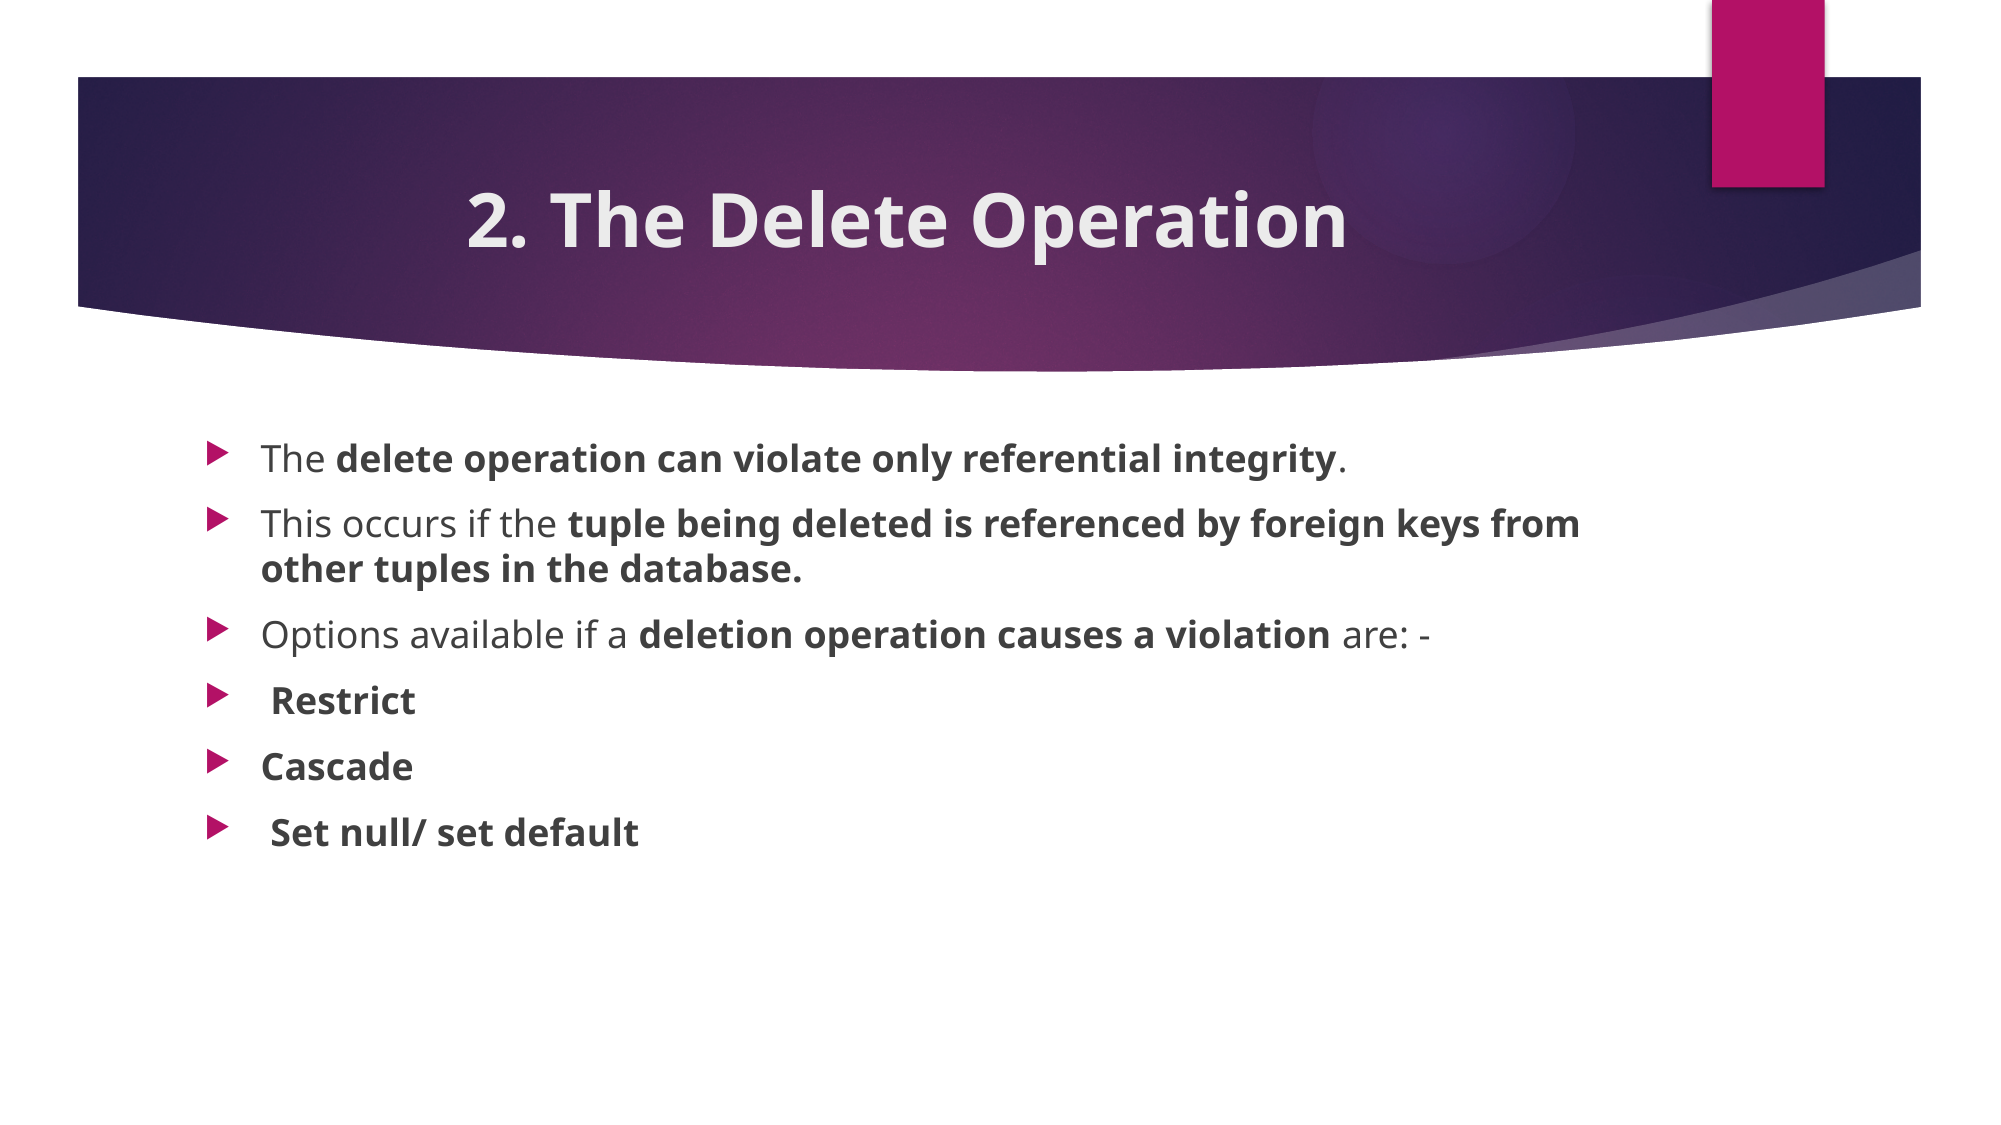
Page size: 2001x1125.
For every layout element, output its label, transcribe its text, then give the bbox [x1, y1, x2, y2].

list The delete operation can violate only referential integrity. This occurs if the tuple being deleted is referenced by foreign keys from other tuples in the database. Options available if a deletion operation causes a violation are: - Restrict Cascade Set null/ set default [189, 427, 1638, 988]
title 2. The Delete Operation [189, 159, 1627, 276]
